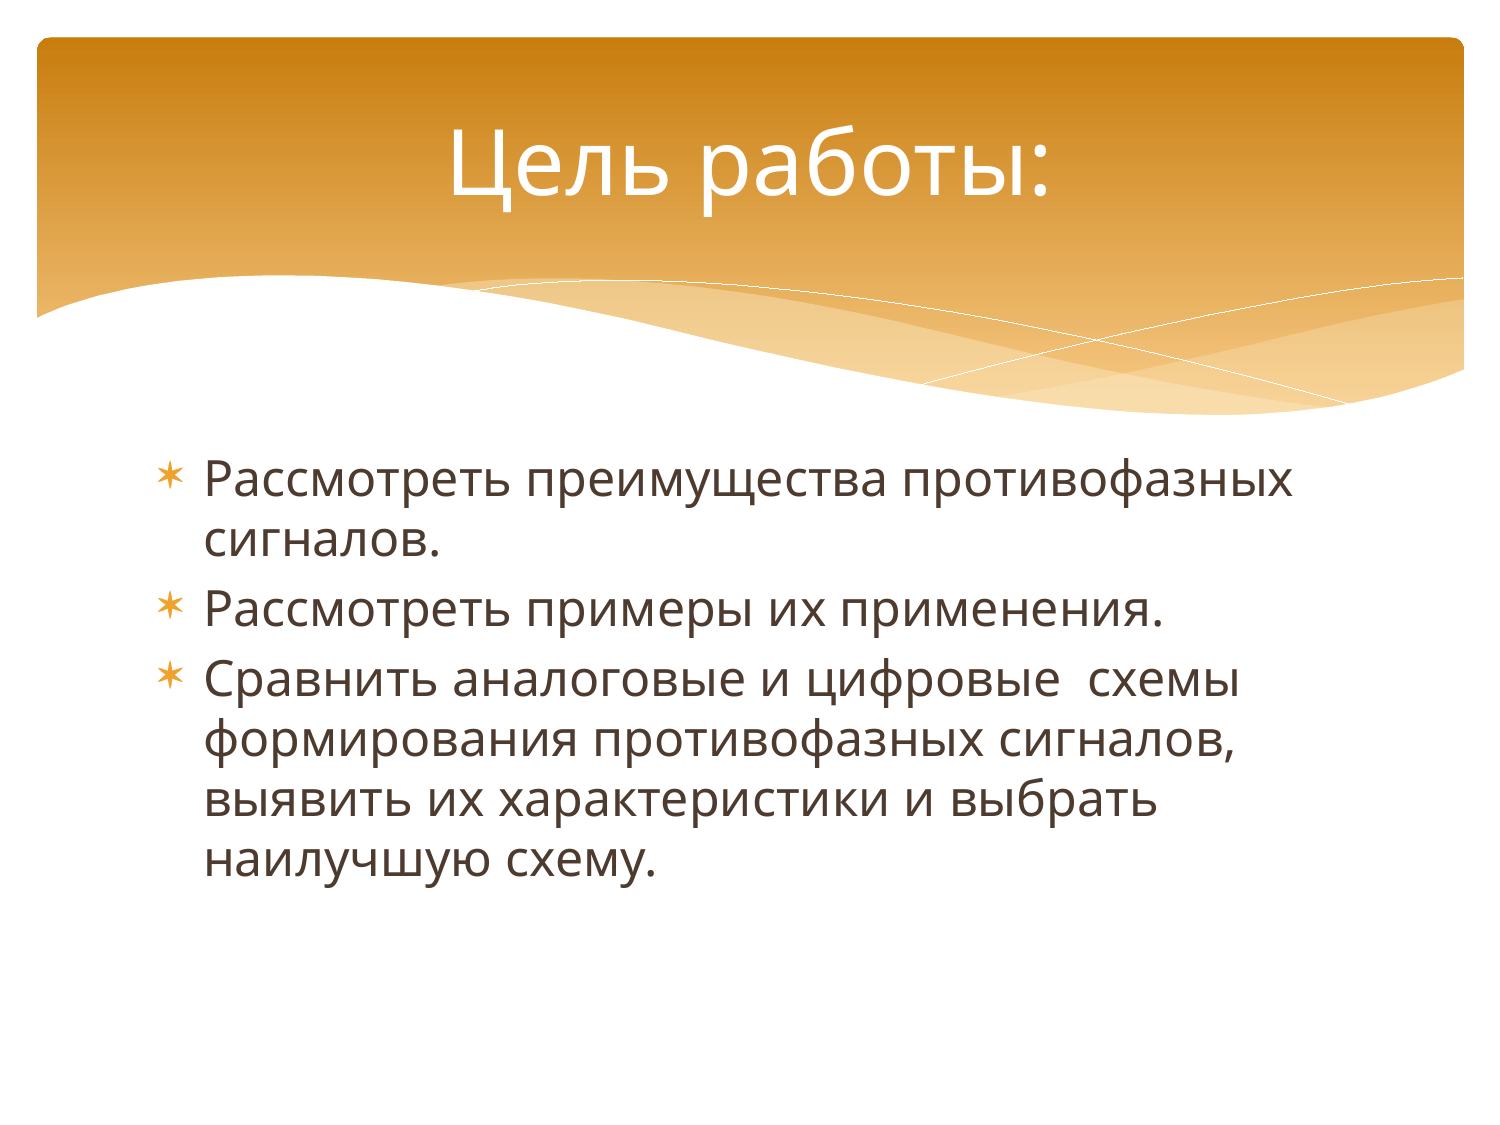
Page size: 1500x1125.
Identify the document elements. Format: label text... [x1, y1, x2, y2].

list Рассмотреть преимущества противофазных сигналов. Рассмотреть примеры их применения. Сравнить аналоговые и цифровые схемы формирования противофазных сигналов, выявить их характеристики и выбрать наилучшую схему. [143, 438, 1359, 1005]
title Цель работы: [75, 55, 1425, 261]
